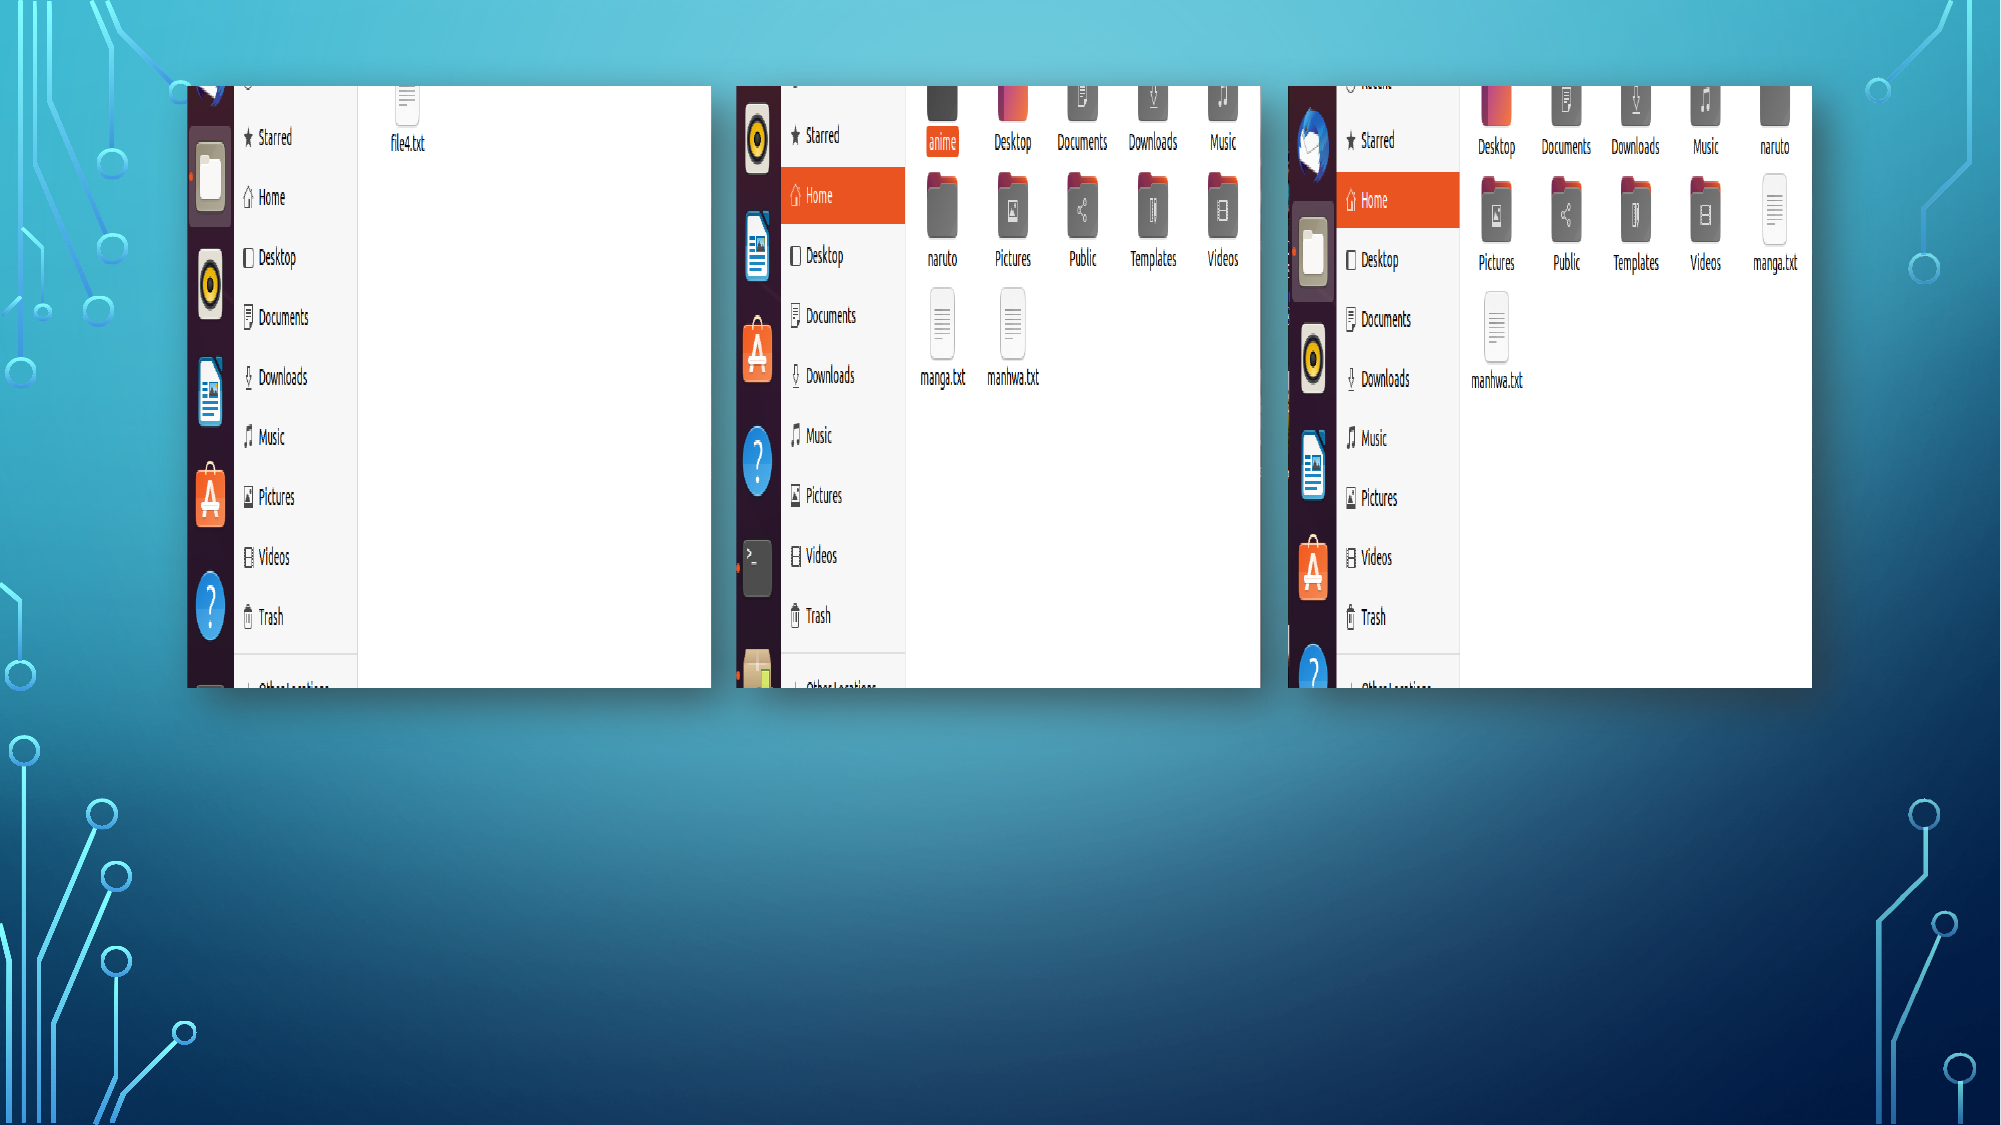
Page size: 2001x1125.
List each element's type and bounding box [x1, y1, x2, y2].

picture [1287, 86, 1813, 688]
picture [186, 86, 712, 688]
picture [736, 86, 1262, 688]
